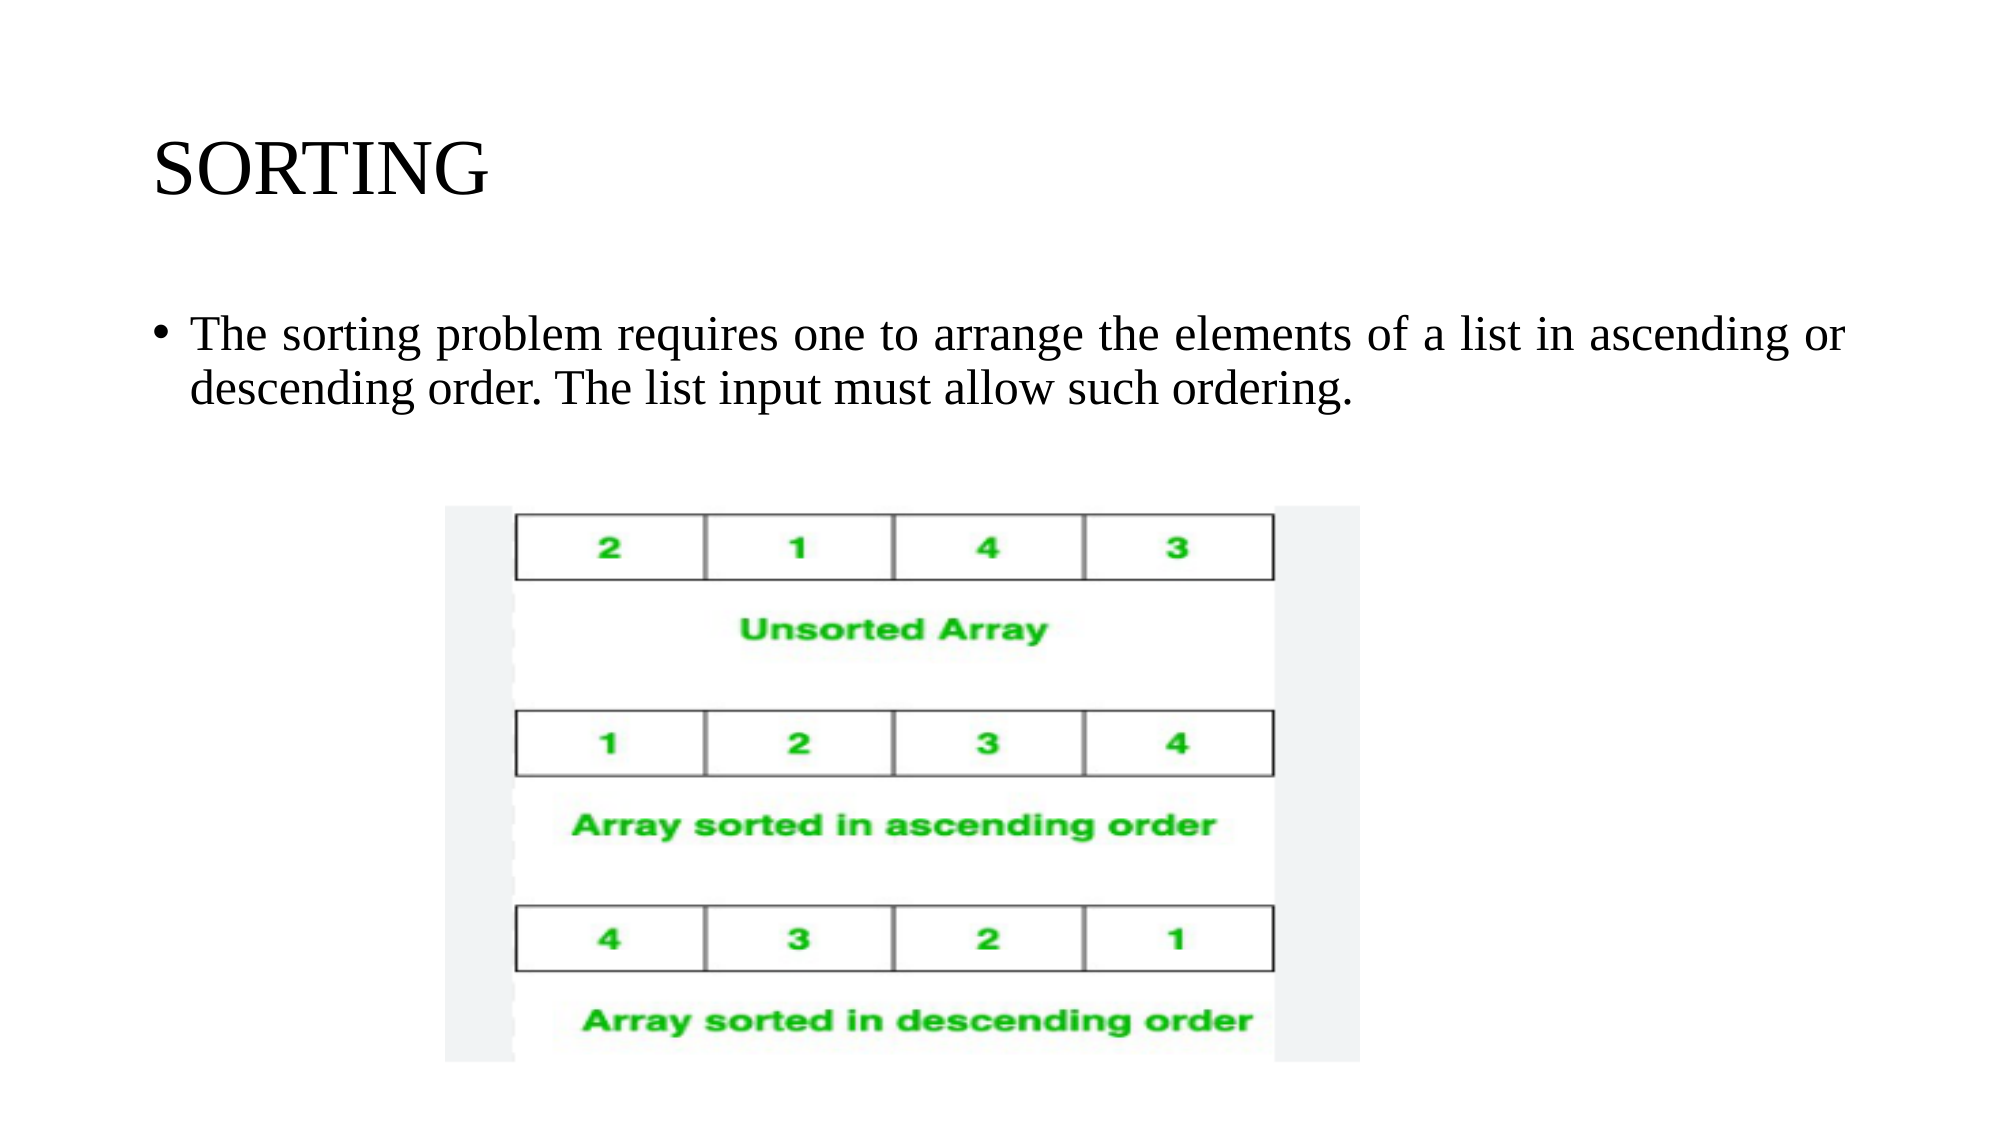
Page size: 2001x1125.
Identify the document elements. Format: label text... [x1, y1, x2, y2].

list The sorting problem requires one to arrange the elements of a list in ascending or descending order. The list input must allow such ordering. [137, 299, 1863, 1014]
picture [445, 497, 1360, 1066]
title SORTING [137, 59, 1863, 278]
